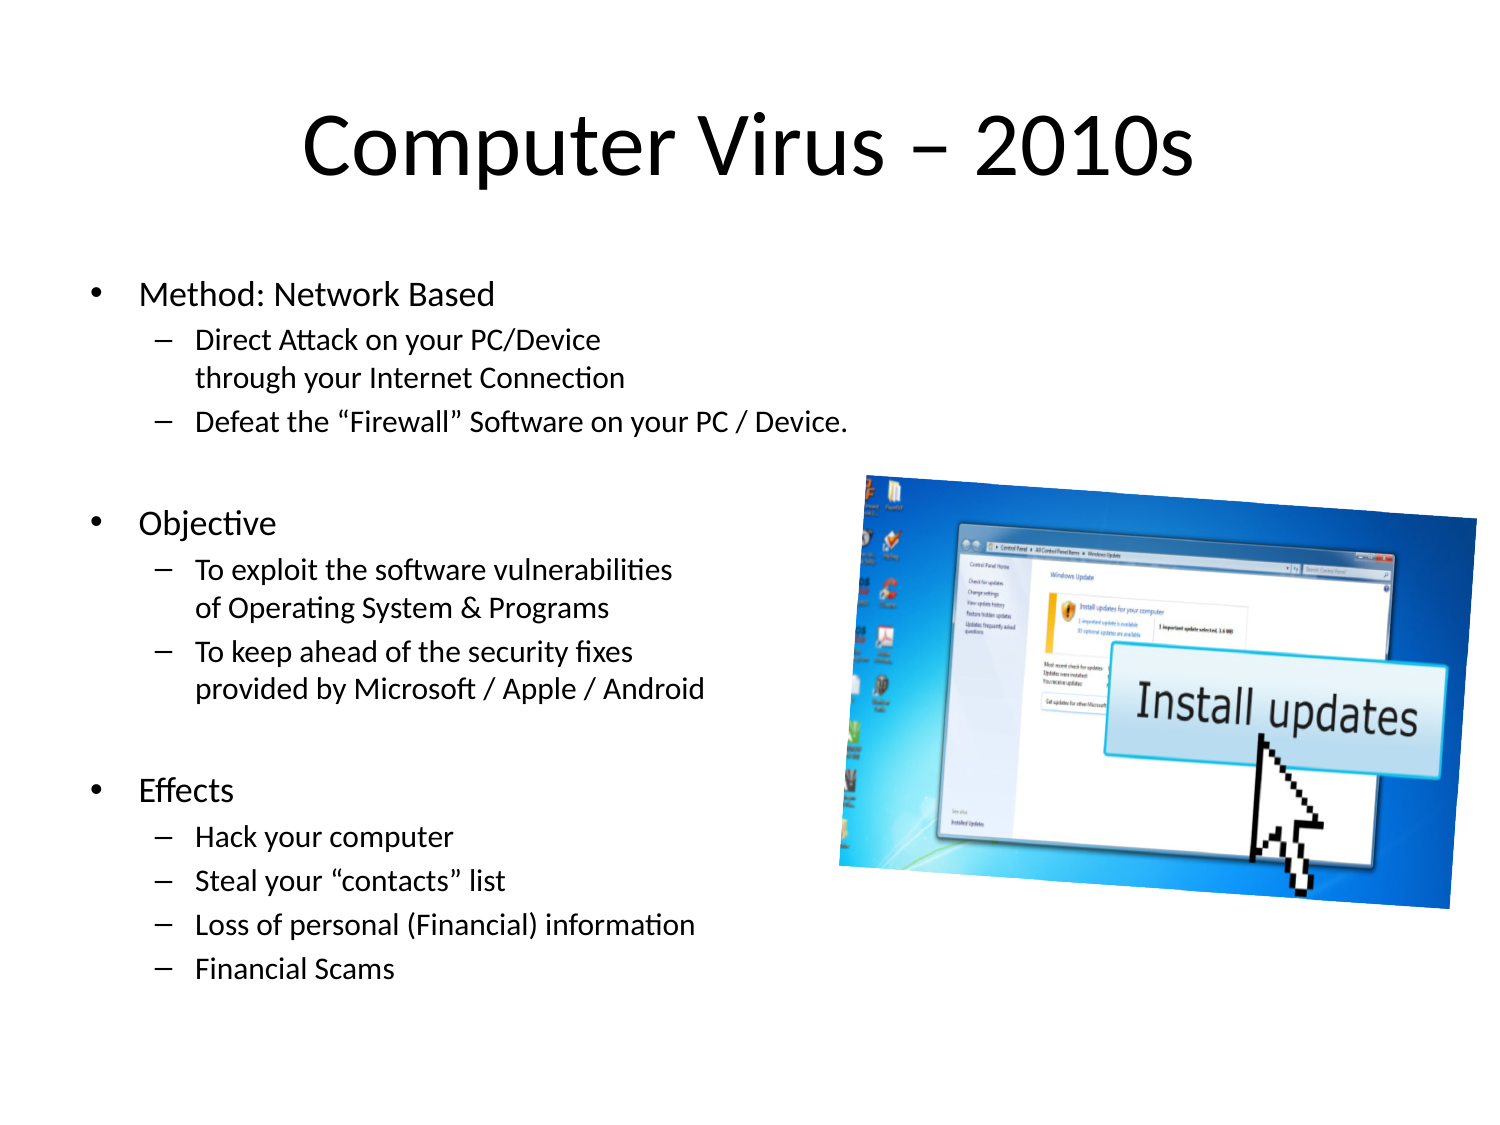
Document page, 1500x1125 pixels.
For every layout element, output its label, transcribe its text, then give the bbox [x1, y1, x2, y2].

picture [840, 476, 1476, 909]
list Method: Network Based Direct Attack on your PC/Device through your Internet Connection Defeat the “Firewall” Software on your PC / Device. Objective To exploit the software vulnerabilities of Operating System & Programs To keep ahead of the security fixes provided by Microsoft / Apple / Android Effects Hack your computer Steal your “contacts” list Loss of personal (Financial) information Financial Scams [75, 262, 1425, 1005]
title Computer Virus – 2010s [75, 45, 1425, 233]
